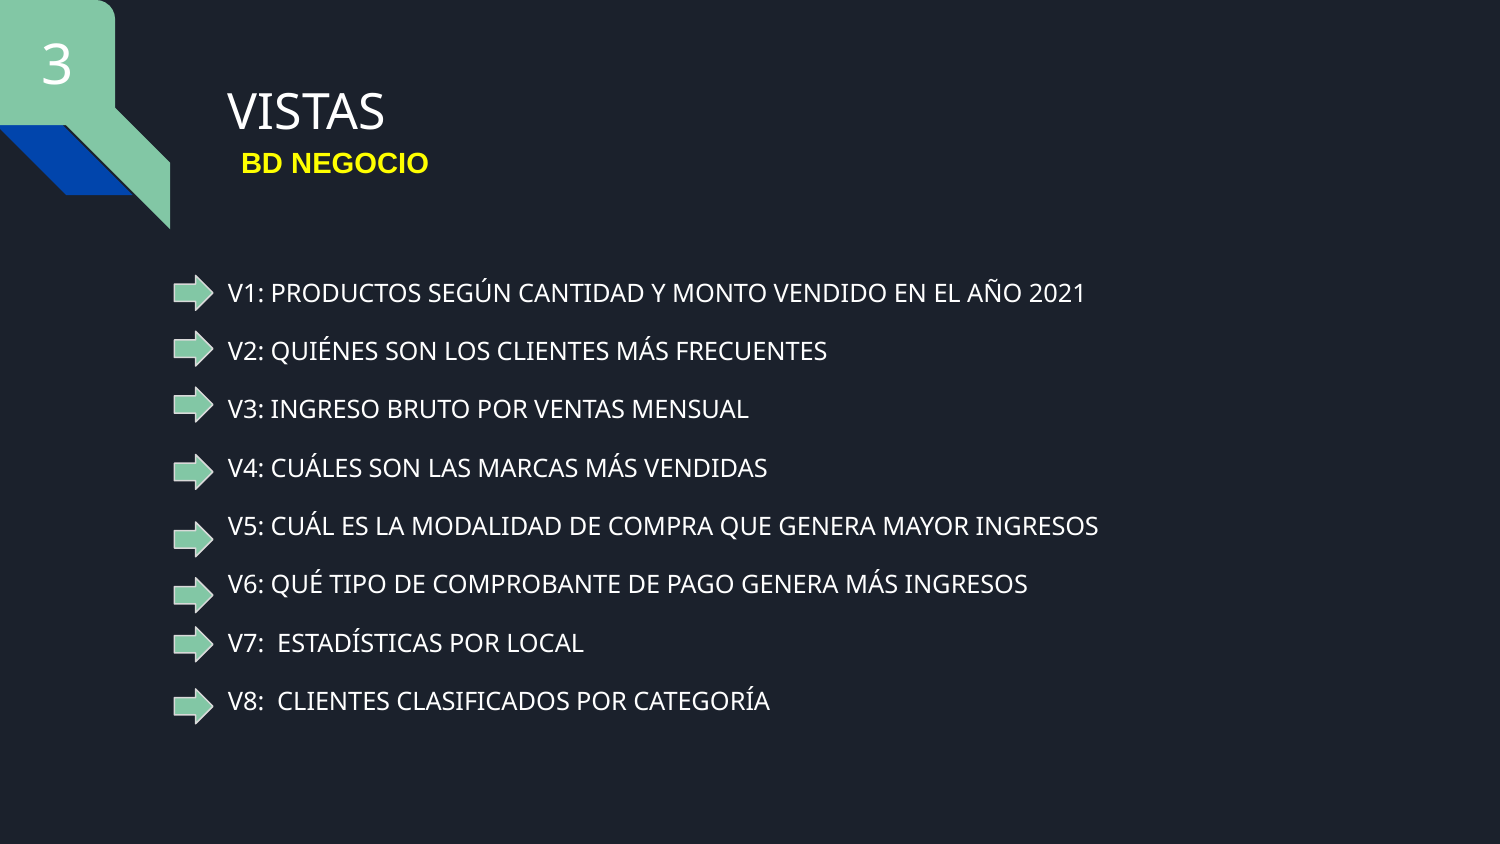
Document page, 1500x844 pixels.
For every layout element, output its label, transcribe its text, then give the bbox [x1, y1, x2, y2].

text_box [174, 331, 213, 367]
text_box [0, 0, 116, 126]
text_box [174, 387, 213, 422]
text_box BD NEGOCIO [226, 129, 719, 195]
title VISTAS [212, 64, 1368, 168]
text_box 3 [18, 13, 97, 111]
text_box [174, 626, 213, 662]
text_box [174, 688, 213, 724]
text_box [174, 275, 213, 311]
list V1: PRODUCTOS SEGÚN CANTIDAD Y MONTO VENDIDO EN EL AÑO 2021 V2: QUIÉNES SON LOS CLIENTES MÁS FRECUENTES V3: INGRESO BRUTO POR VENTAS MENSUAL V4: CUÁLES SON LAS MARCAS MÁS VENDIDAS V5: CUÁL ES LA MODALIDAD DE COMPRA QUE GENERA MAYOR INGRESOS V6: QUÉ TIPO DE COMPROBANTE DE PAGO GENERA MÁS INGRESOS V7: ESTADÍSTICAS POR LOCAL V8: CLIENTES CLASIFICADOS POR CATEGORÍA [212, 257, 1368, 735]
text_box [174, 454, 213, 490]
text_box [174, 521, 213, 557]
text_box [174, 577, 213, 613]
